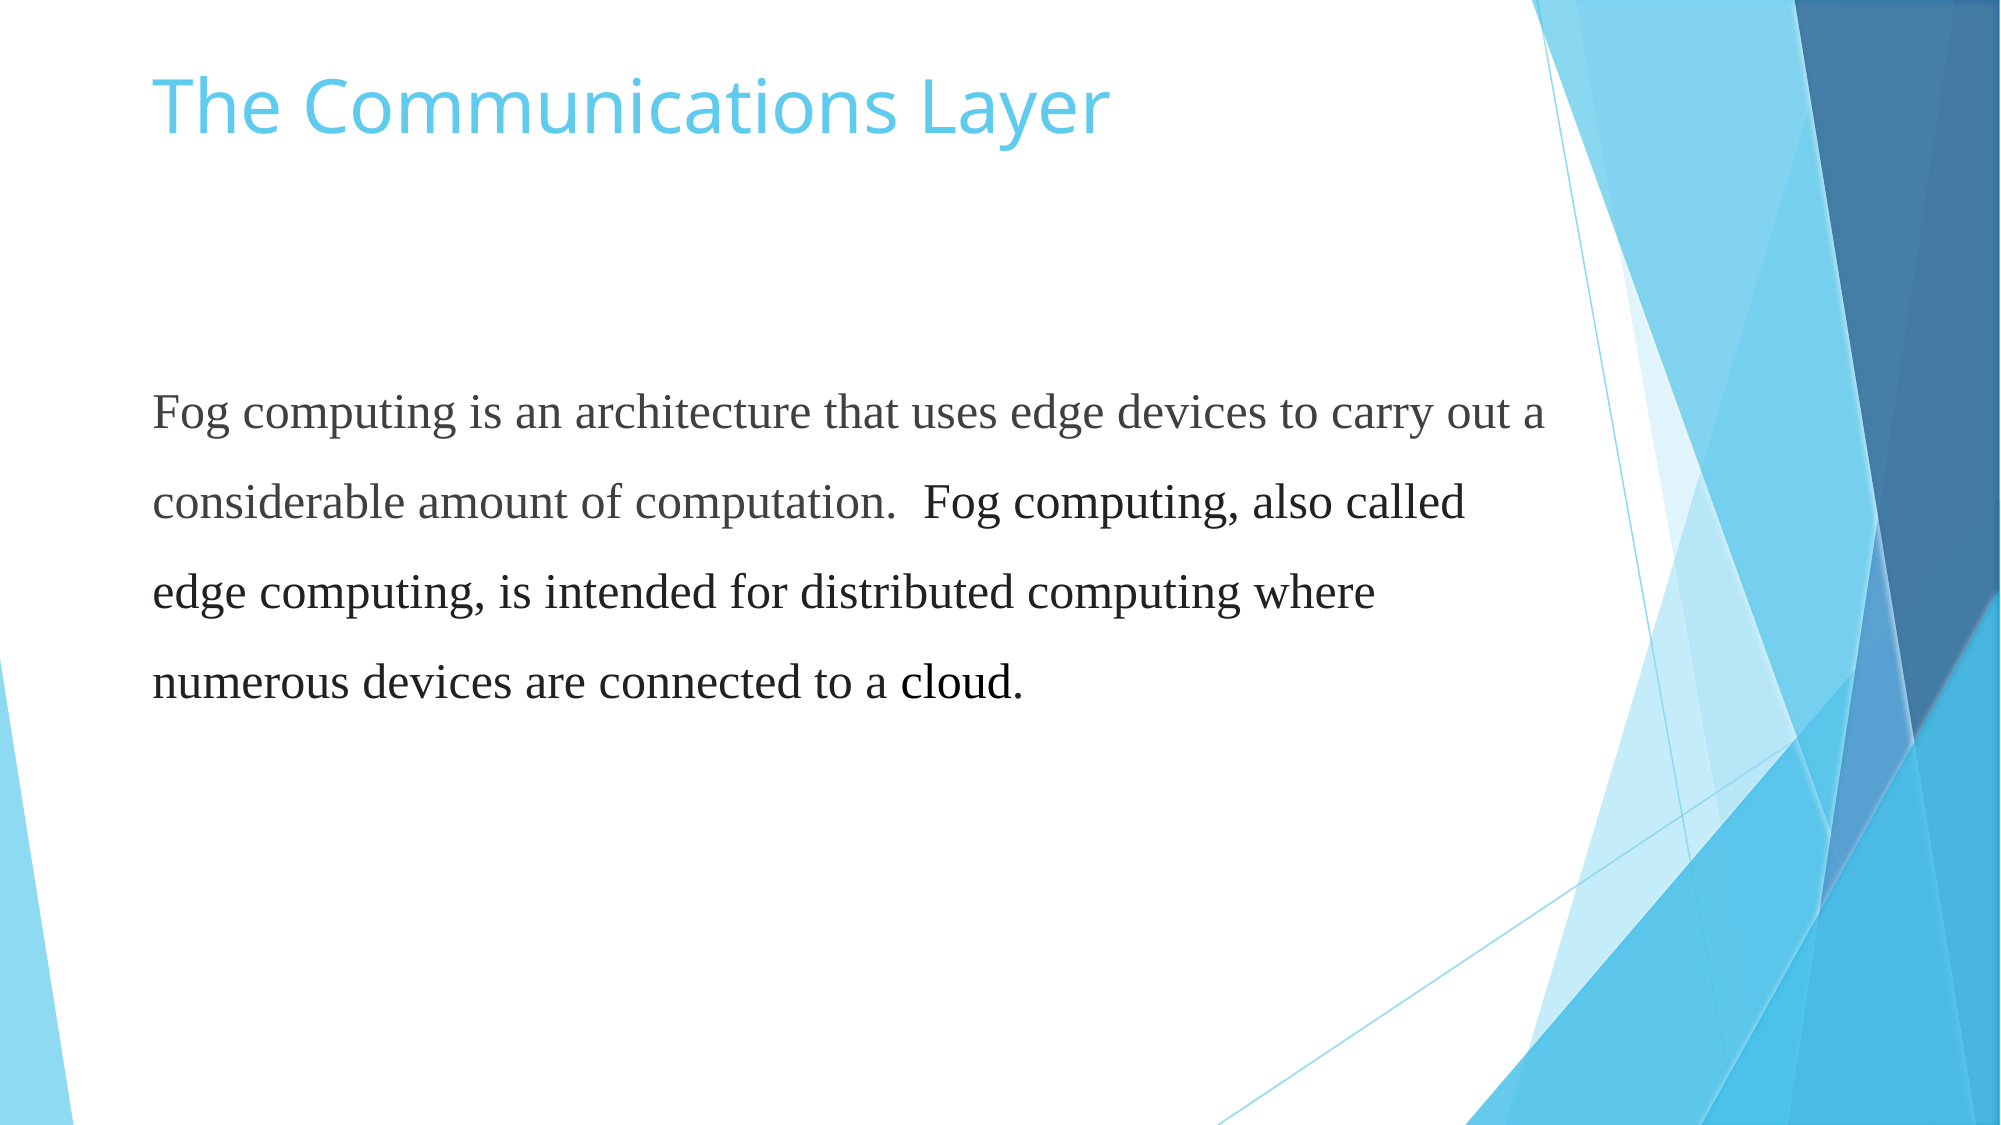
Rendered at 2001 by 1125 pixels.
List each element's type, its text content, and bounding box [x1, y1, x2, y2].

title The Communications Layer [137, 50, 1863, 269]
list Fog computing is an architecture that uses edge devices to carry out a considerable amount of computation. Fog computing, also called edge computing, is intended for distributed computing where numerous devices are connected to a cloud. [137, 340, 1581, 1098]
